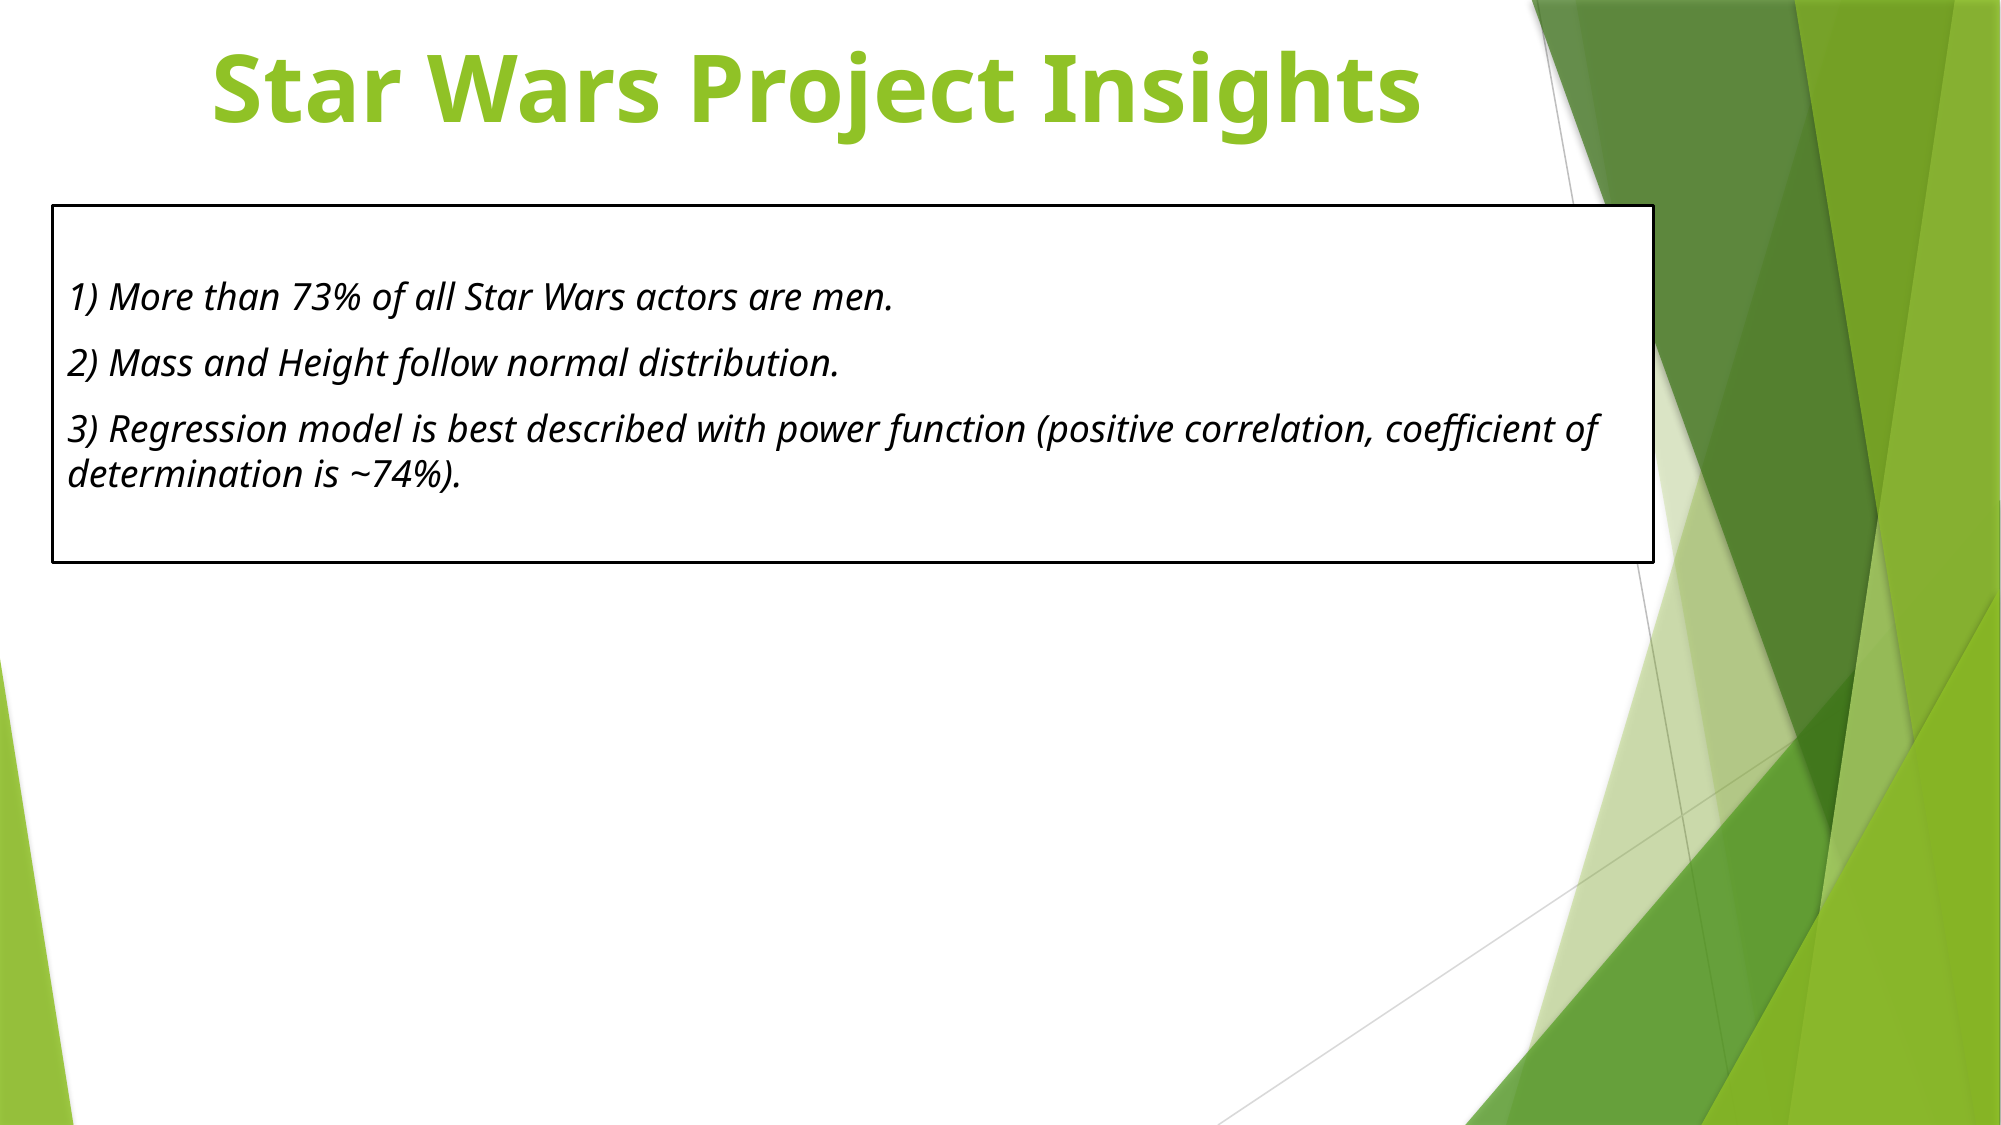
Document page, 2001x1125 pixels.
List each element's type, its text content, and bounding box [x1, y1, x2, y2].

list 1) More than 73% of all Star Wars actors are men. 2) Mass and Height follow normal distribution. 3) Regression model is best described with power function (positive correlation, coefficient of determination is ~74%). [51, 204, 1655, 564]
text_box Star Wars Project Insights [61, 20, 1574, 150]
